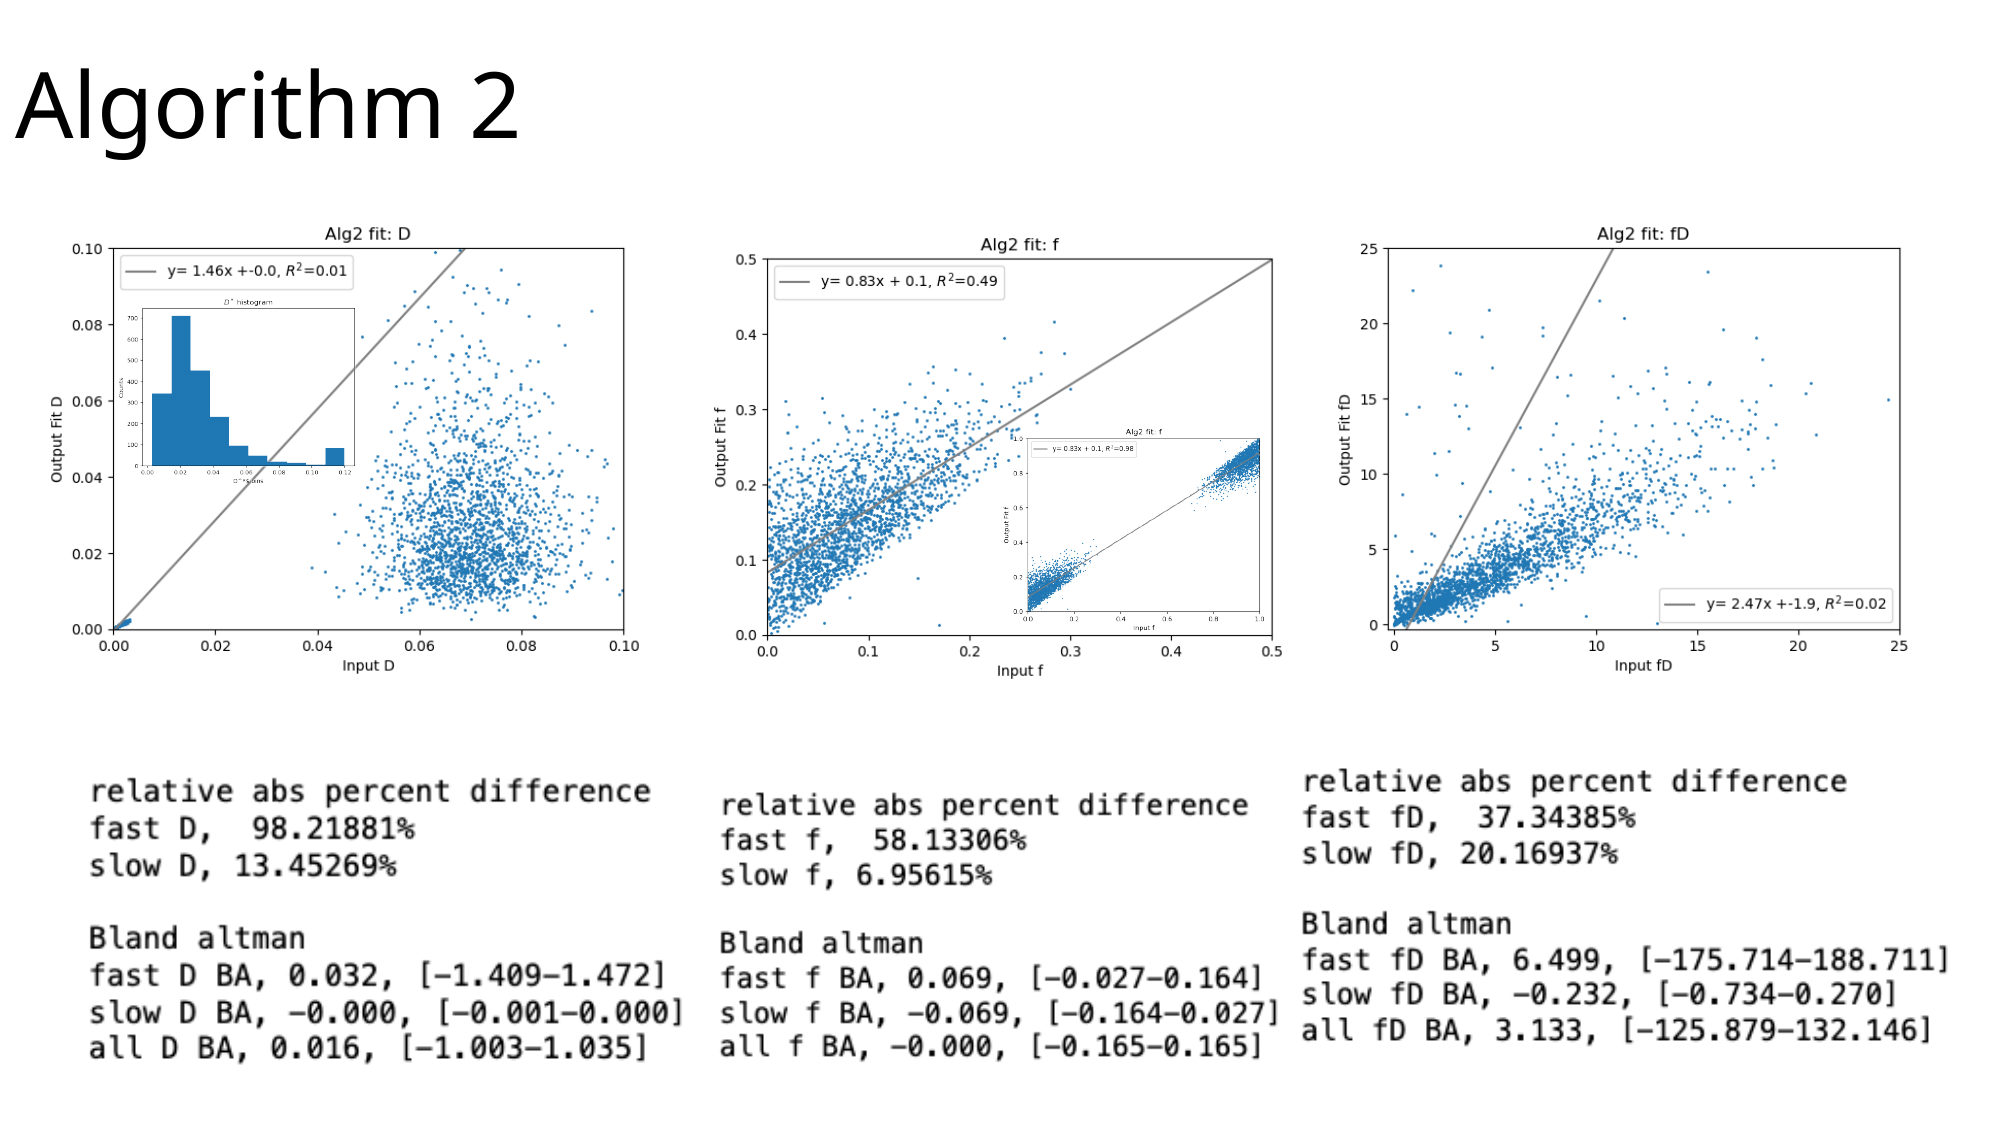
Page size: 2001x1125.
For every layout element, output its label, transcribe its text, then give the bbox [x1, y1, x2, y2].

picture [40, 216, 650, 685]
title Algorithm 2 [0, 0, 1725, 218]
picture [1328, 216, 1918, 685]
picture [84, 751, 1982, 1101]
picture [704, 228, 1294, 690]
